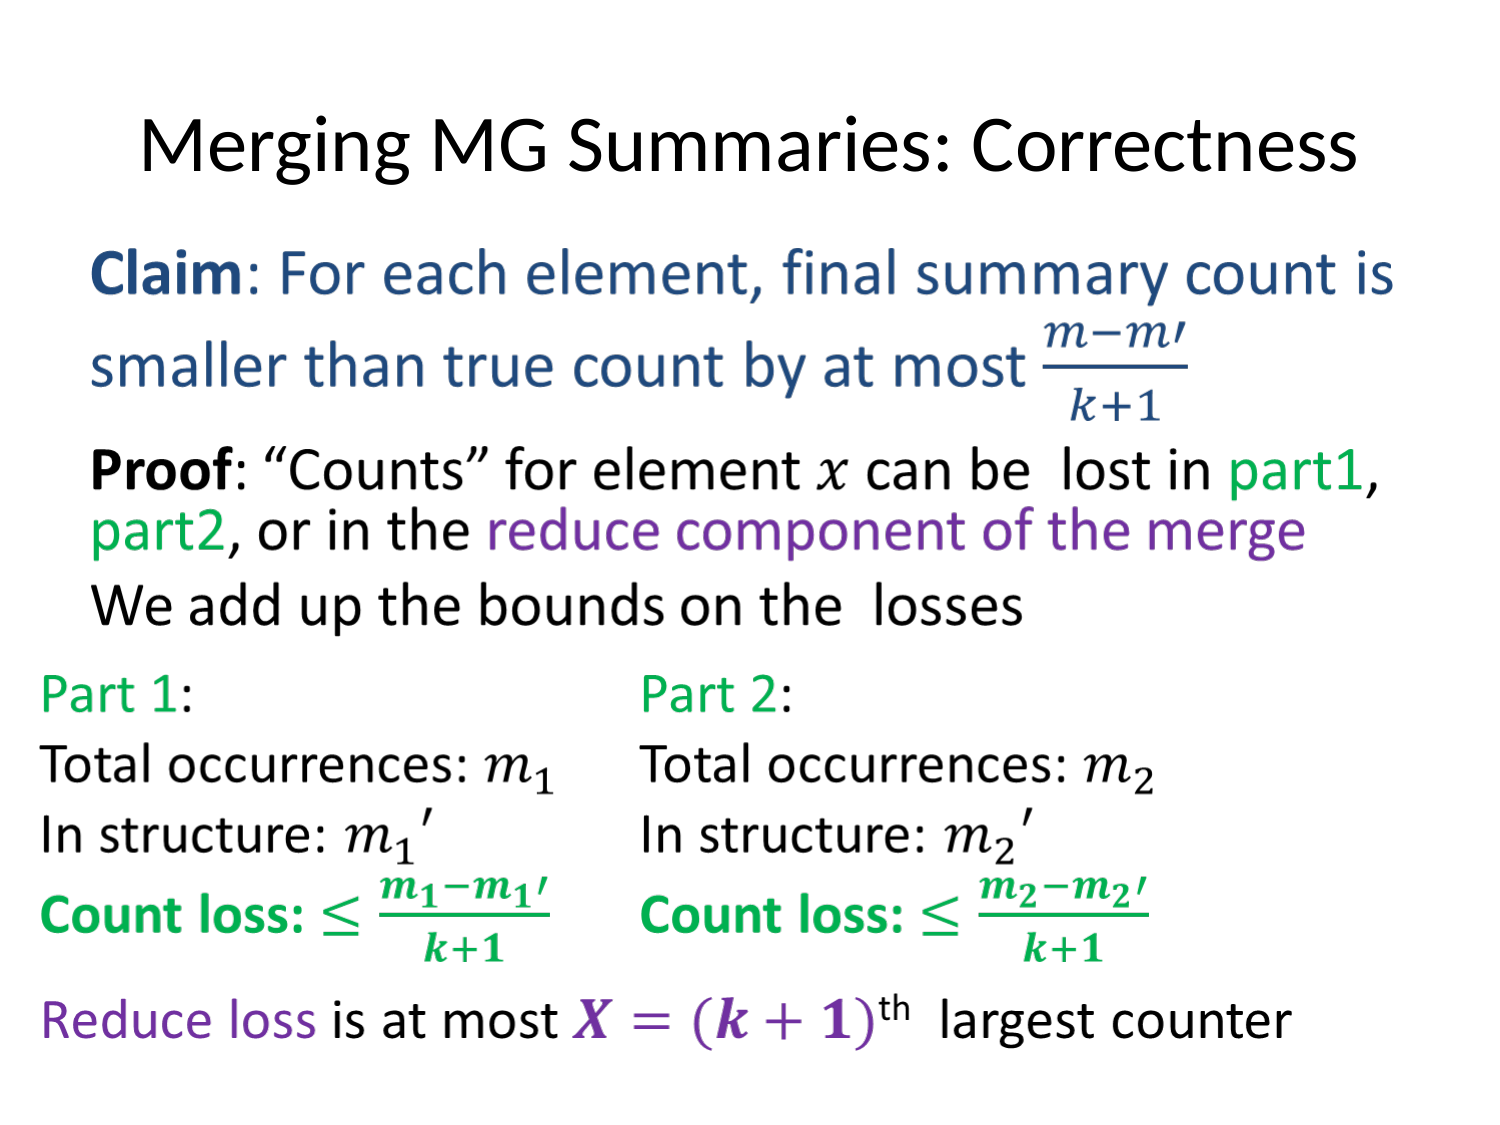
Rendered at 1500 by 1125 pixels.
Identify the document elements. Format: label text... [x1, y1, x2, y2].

title Merging MG Summaries: Correctness [74, 44, 1426, 233]
text_box [24, 650, 579, 973]
text_box [624, 650, 1180, 973]
text_box [74, 437, 1425, 650]
text_box [24, 975, 1331, 1062]
text_box [74, 224, 1425, 437]
